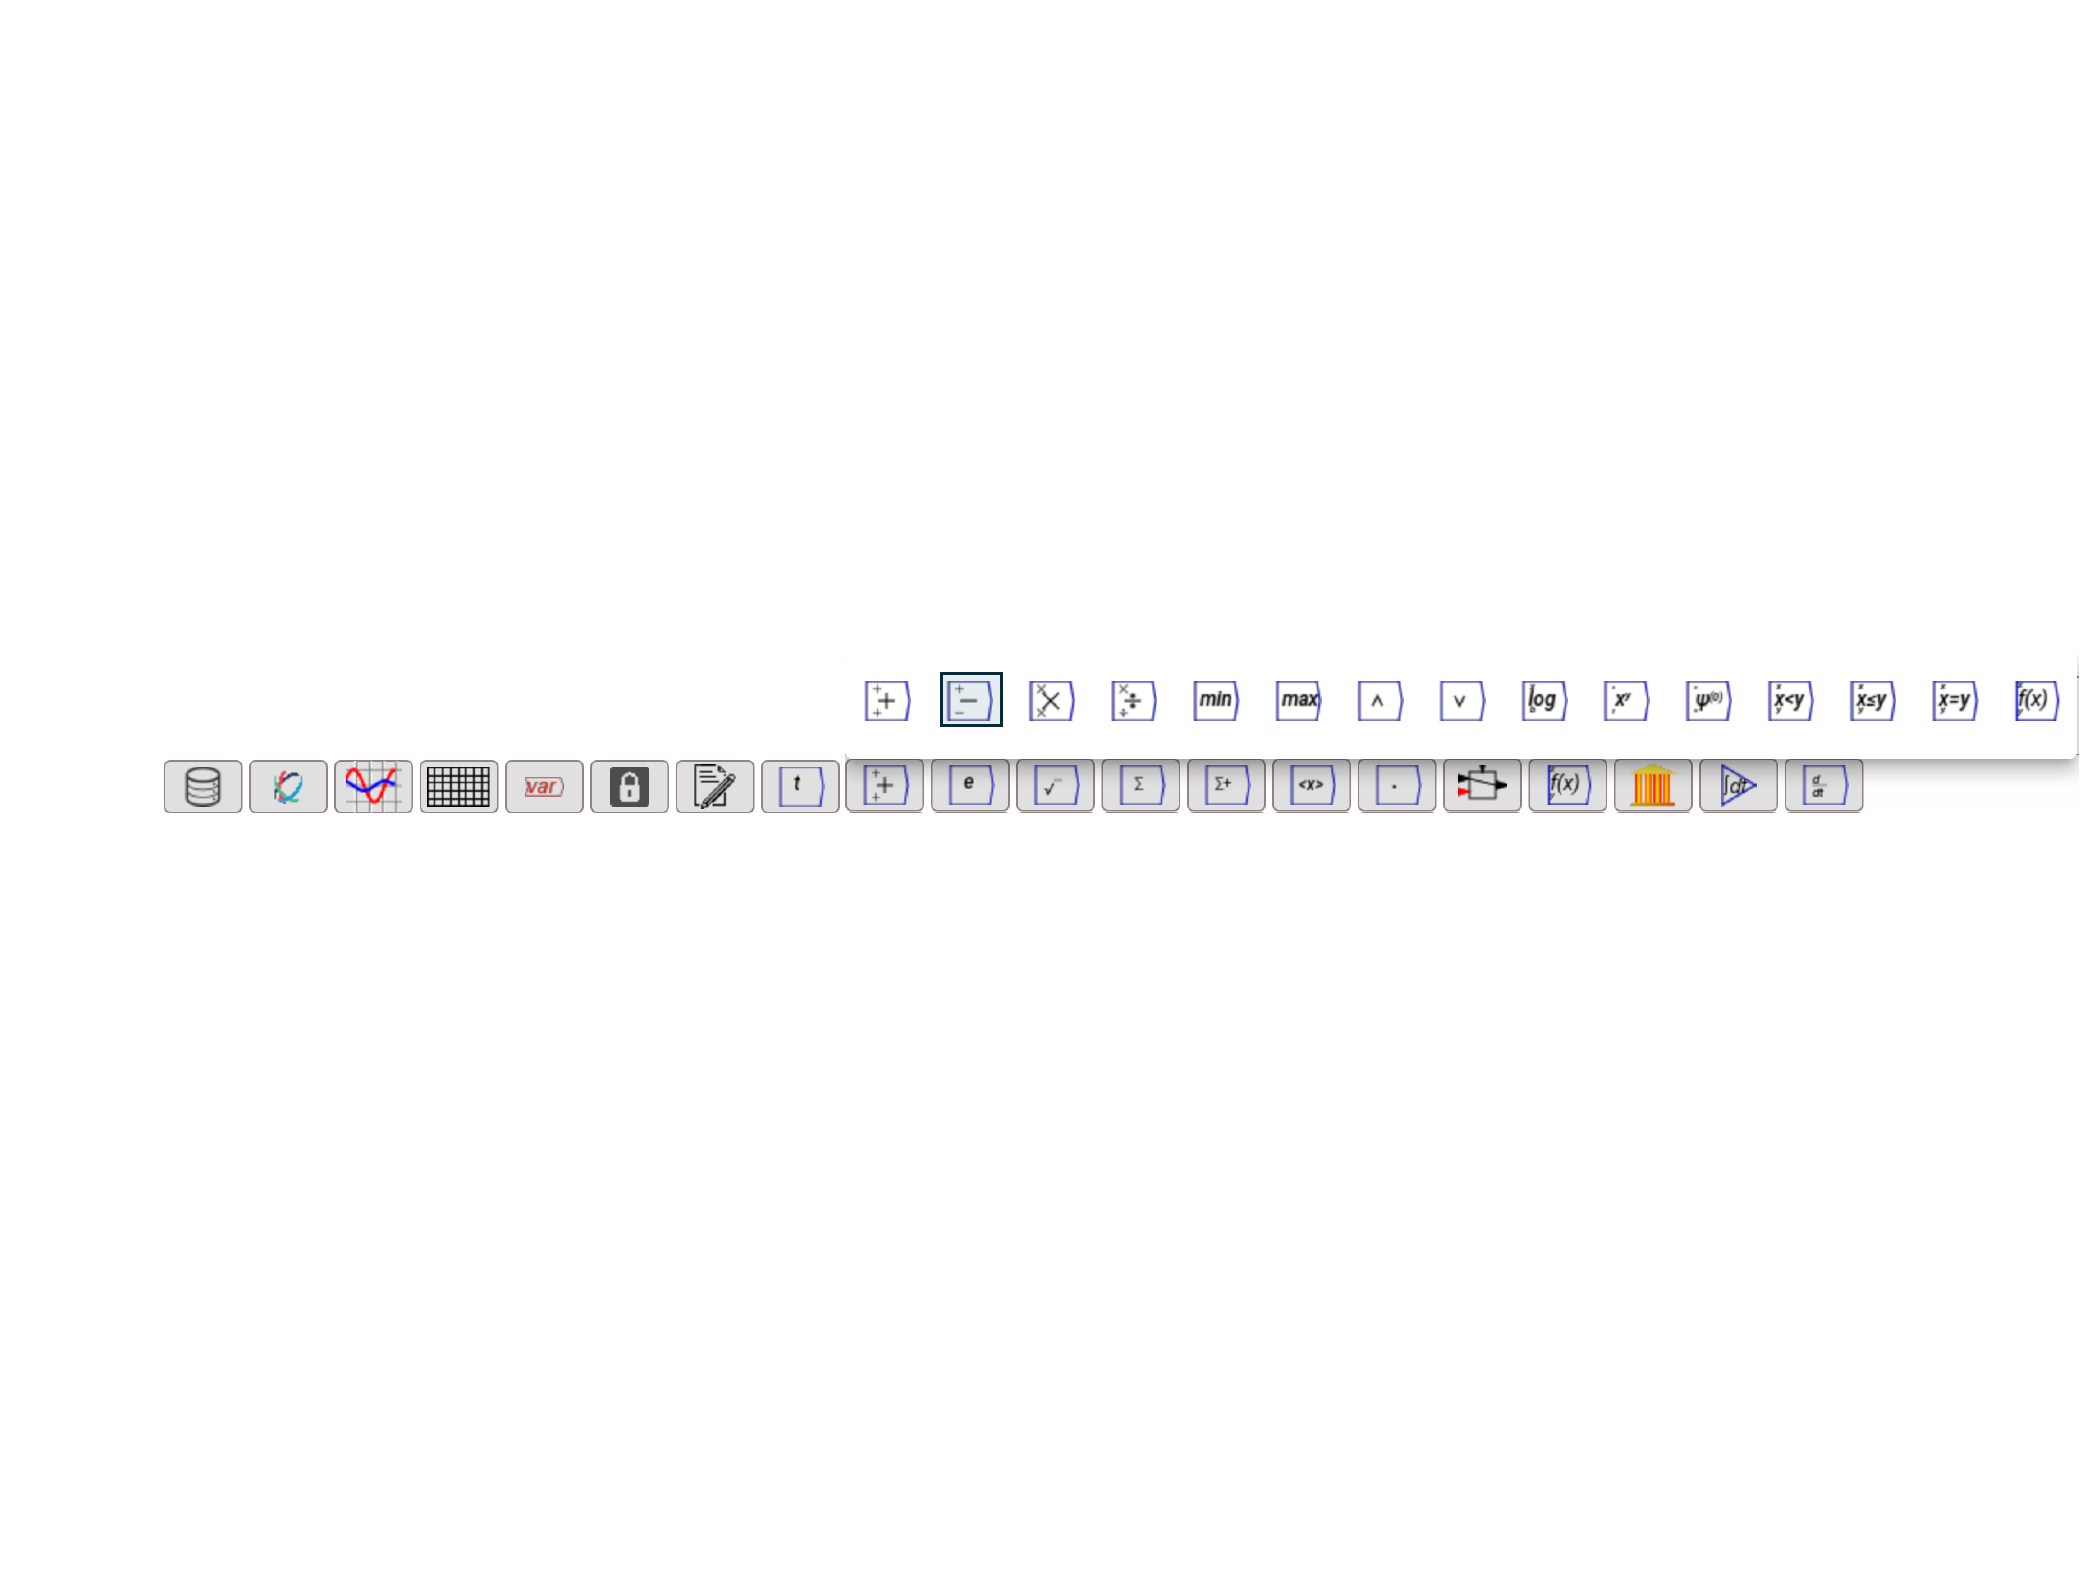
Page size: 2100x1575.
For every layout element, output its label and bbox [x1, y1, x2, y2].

picture [159, 655, 2079, 818]
